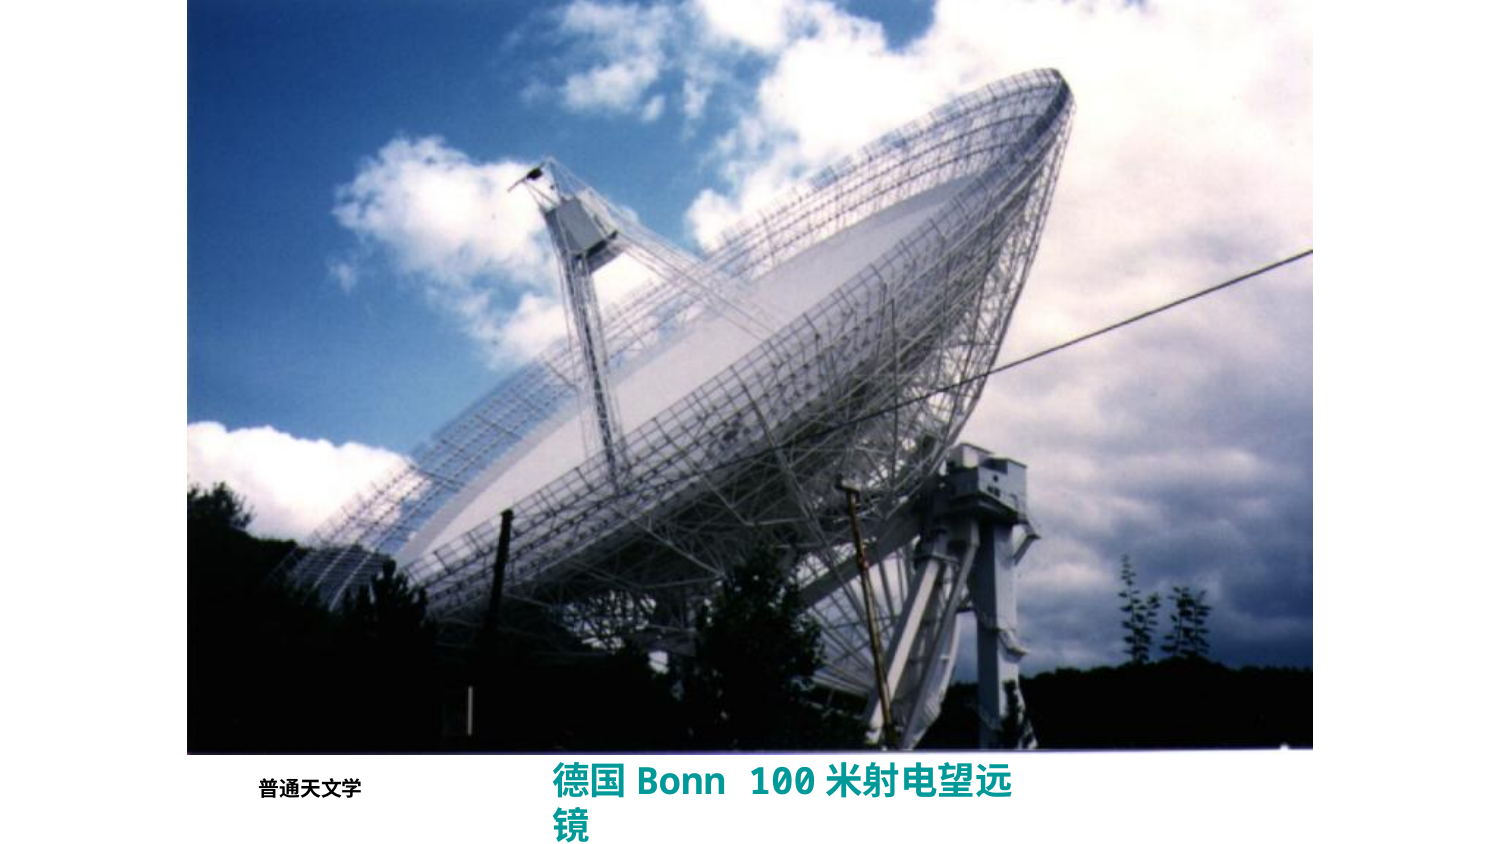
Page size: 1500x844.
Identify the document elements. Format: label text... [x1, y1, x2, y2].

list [187, 0, 1313, 755]
slide_number 普通天文学 [243, 768, 507, 828]
text_box 德国Bonn 100米射电望远镜 [537, 763, 1052, 844]
